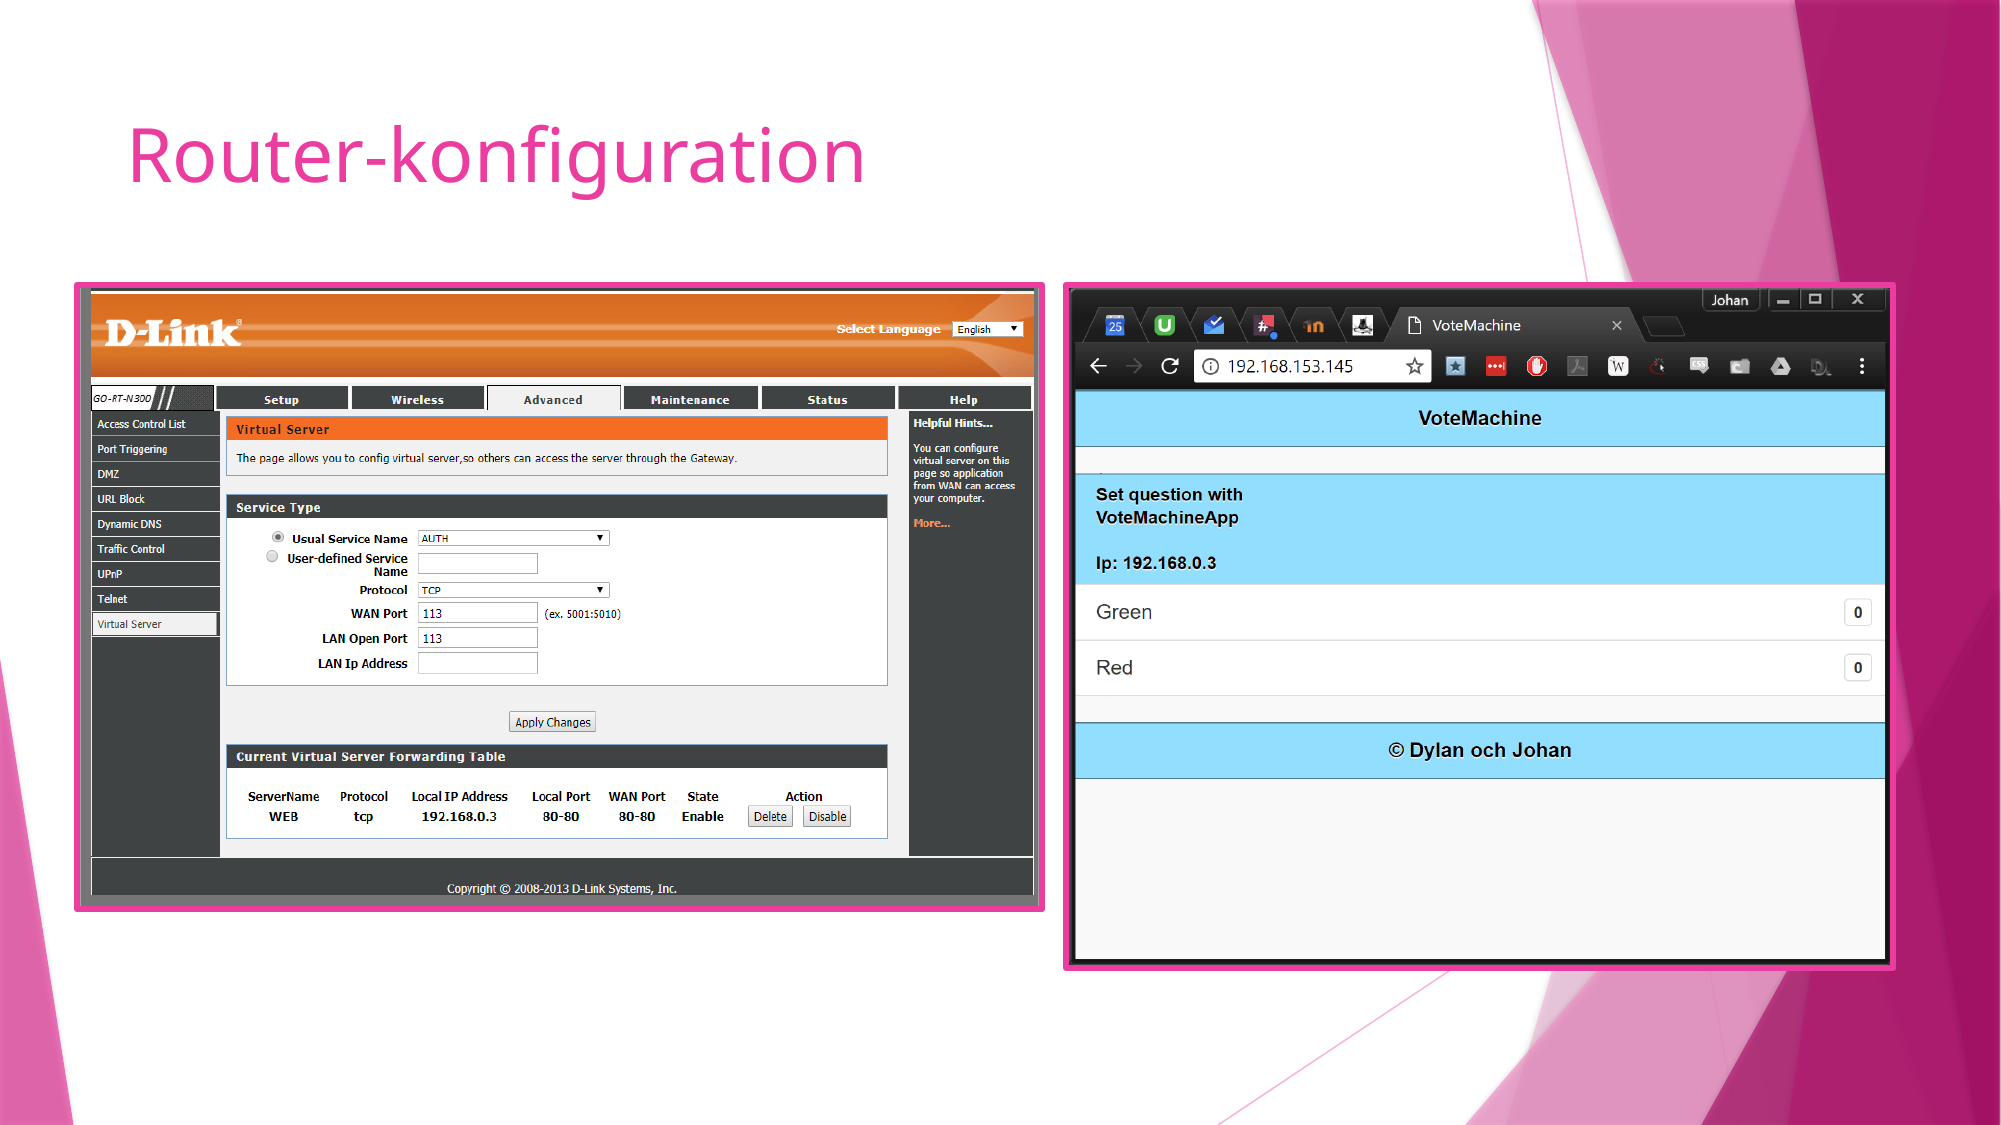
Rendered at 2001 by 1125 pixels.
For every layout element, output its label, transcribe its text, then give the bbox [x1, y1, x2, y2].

picture [79, 287, 1040, 907]
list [1068, 287, 1891, 966]
title Router-konfiguration [111, 99, 1522, 317]
